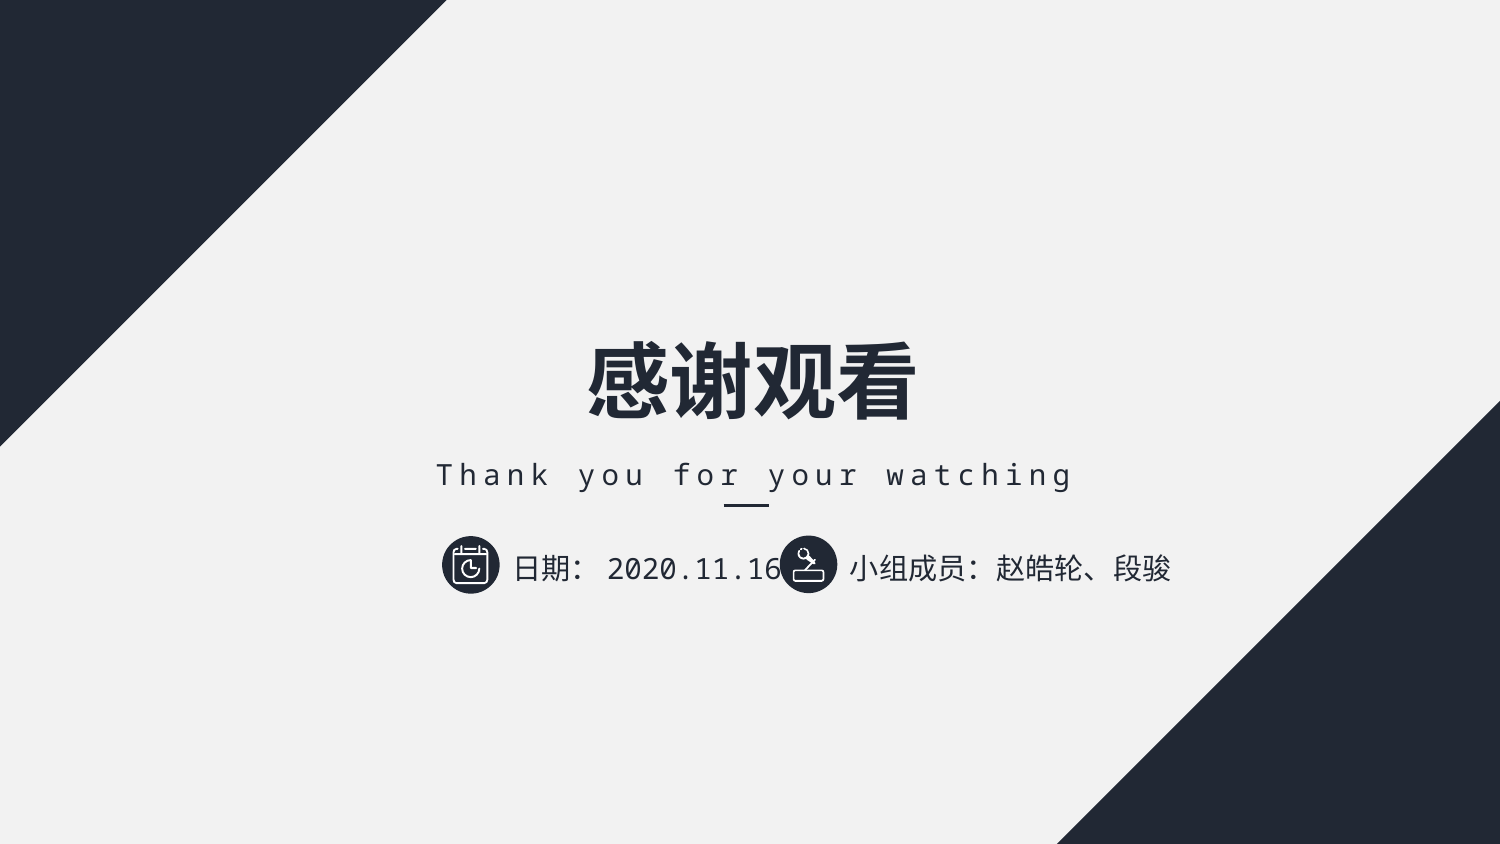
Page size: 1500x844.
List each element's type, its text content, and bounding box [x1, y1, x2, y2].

text_box 小组成员：赵皓轮、段骏 [835, 542, 1196, 593]
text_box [792, 547, 825, 582]
text_box 感谢观看 [310, 321, 1196, 437]
text_box [0, 0, 449, 449]
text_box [452, 545, 489, 585]
text_box [441, 535, 497, 595]
text_box 日期：2020.11.16 [497, 543, 797, 593]
text_box [778, 534, 835, 595]
text_box Thank you for your watching [261, 448, 1246, 499]
text_box [1055, 399, 1500, 844]
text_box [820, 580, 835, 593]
